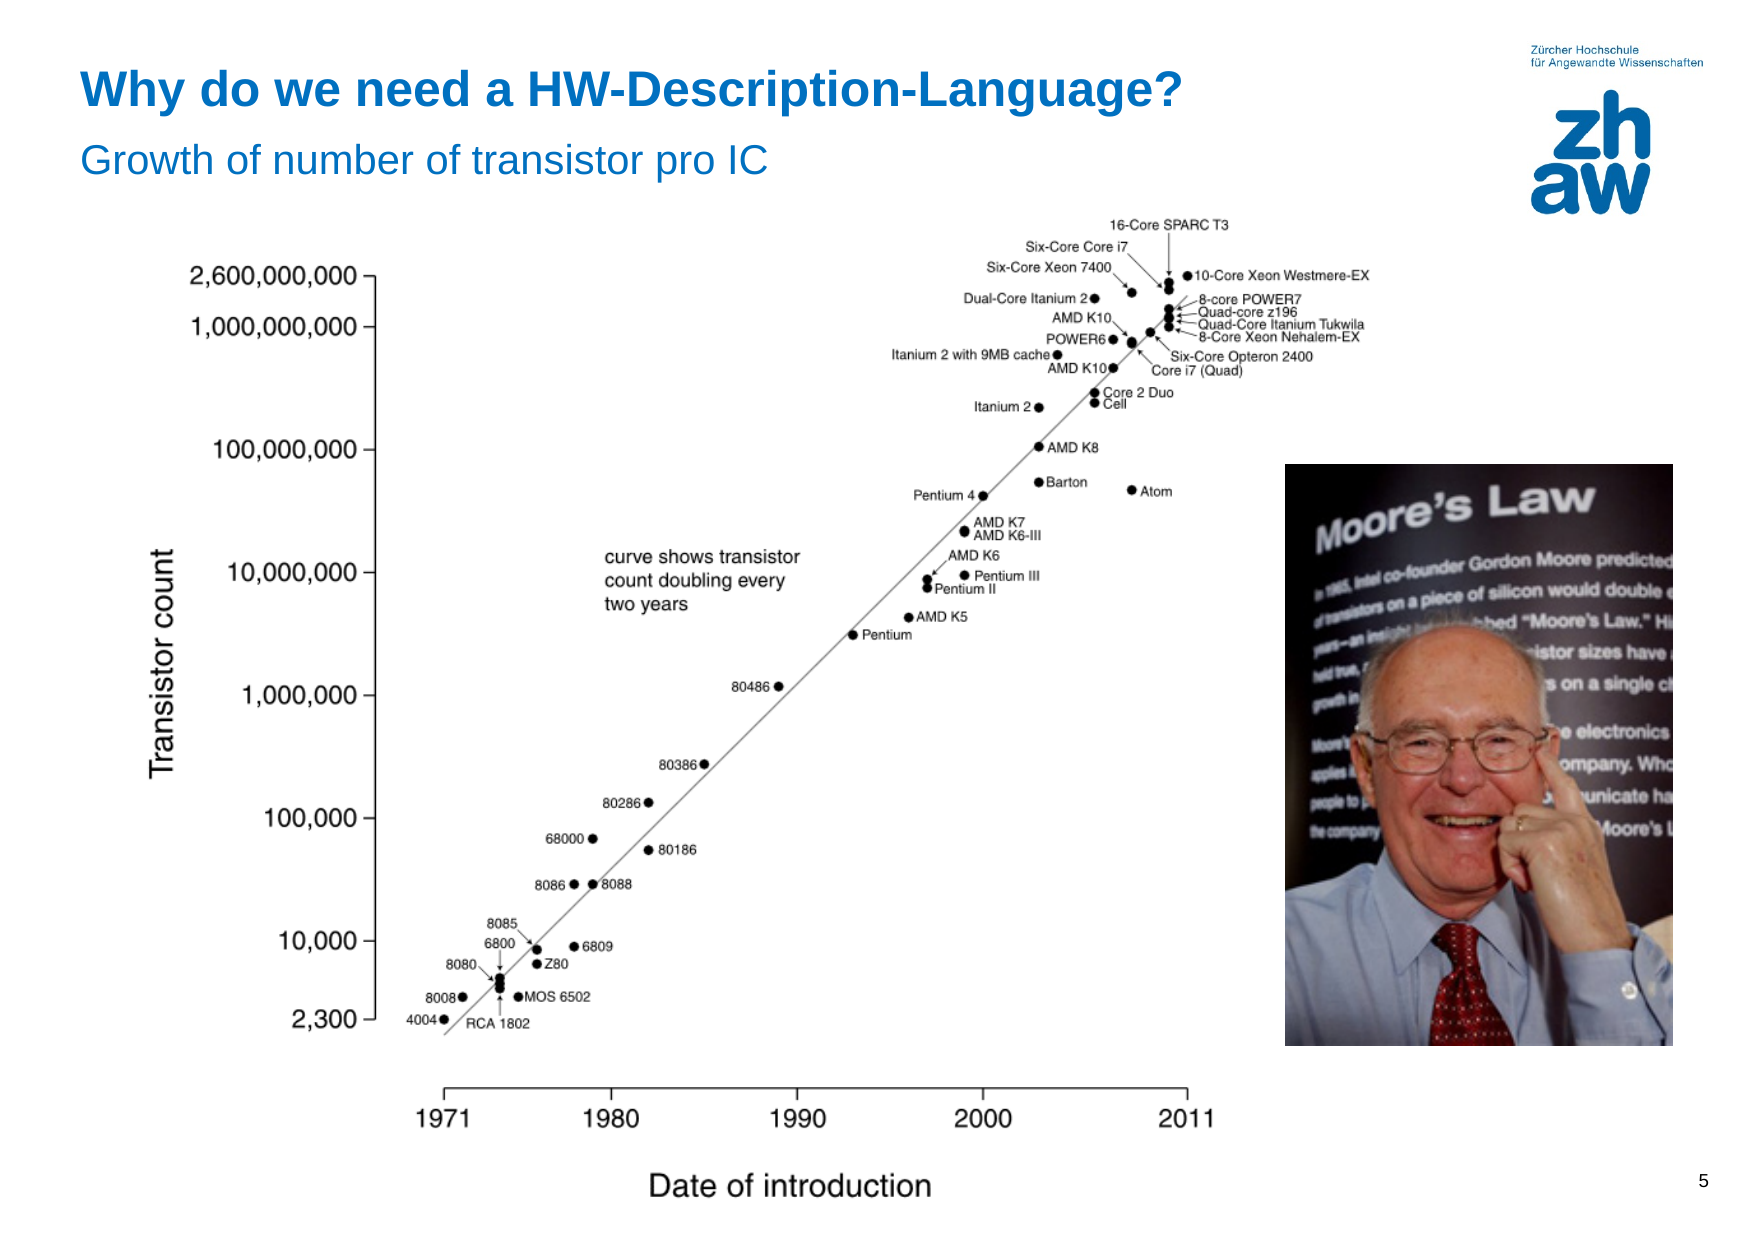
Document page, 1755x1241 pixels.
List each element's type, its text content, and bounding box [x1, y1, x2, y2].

picture [1527, 41, 1706, 218]
picture [134, 196, 1674, 1212]
title Why do we need a HW-Description-Language? Growth of number of transistor pro IC [80, 50, 1388, 210]
slide_number 5 [1509, 1168, 1710, 1201]
